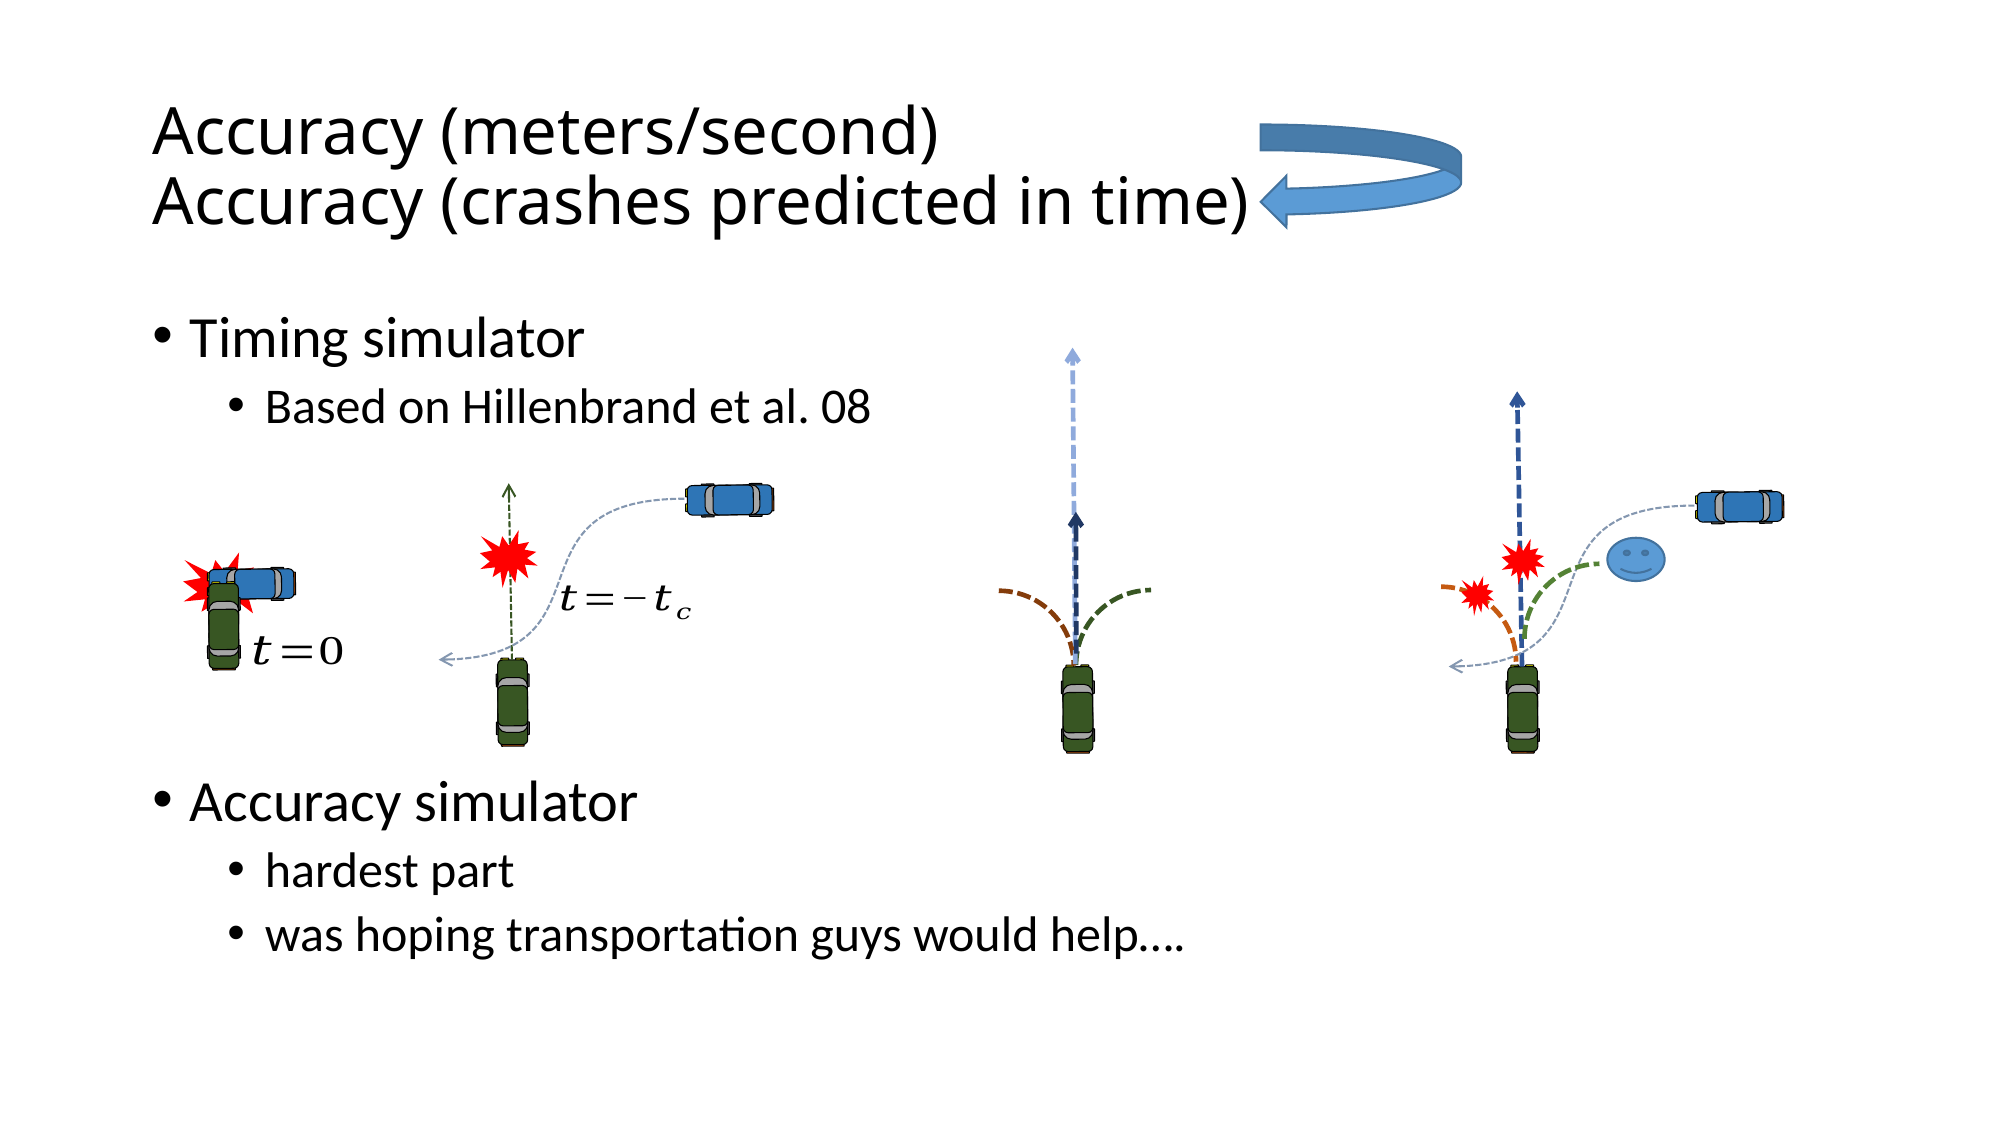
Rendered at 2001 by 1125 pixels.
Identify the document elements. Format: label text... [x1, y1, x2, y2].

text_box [209, 550, 295, 619]
text_box [1075, 589, 1152, 666]
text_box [1480, 675, 1566, 744]
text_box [1448, 505, 1695, 667]
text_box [1035, 675, 1121, 744]
list Timing simulator Based on Hillenbrand et al. 08 Accuracy simulator hardest part was hoping transportation guys would help…. [137, 299, 1863, 1035]
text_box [181, 591, 267, 661]
text_box [181, 559, 209, 591]
text_box [998, 590, 1075, 666]
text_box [1697, 473, 1783, 542]
text_box [1259, 123, 1463, 230]
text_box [1517, 391, 1522, 505]
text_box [687, 466, 773, 535]
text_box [470, 668, 556, 737]
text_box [508, 483, 512, 498]
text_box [438, 498, 685, 660]
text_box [1072, 347, 1076, 665]
text_box [1441, 586, 1448, 662]
title Accuracy (meters/second) Accuracy (crashes predicted in time) [137, 59, 1282, 278]
